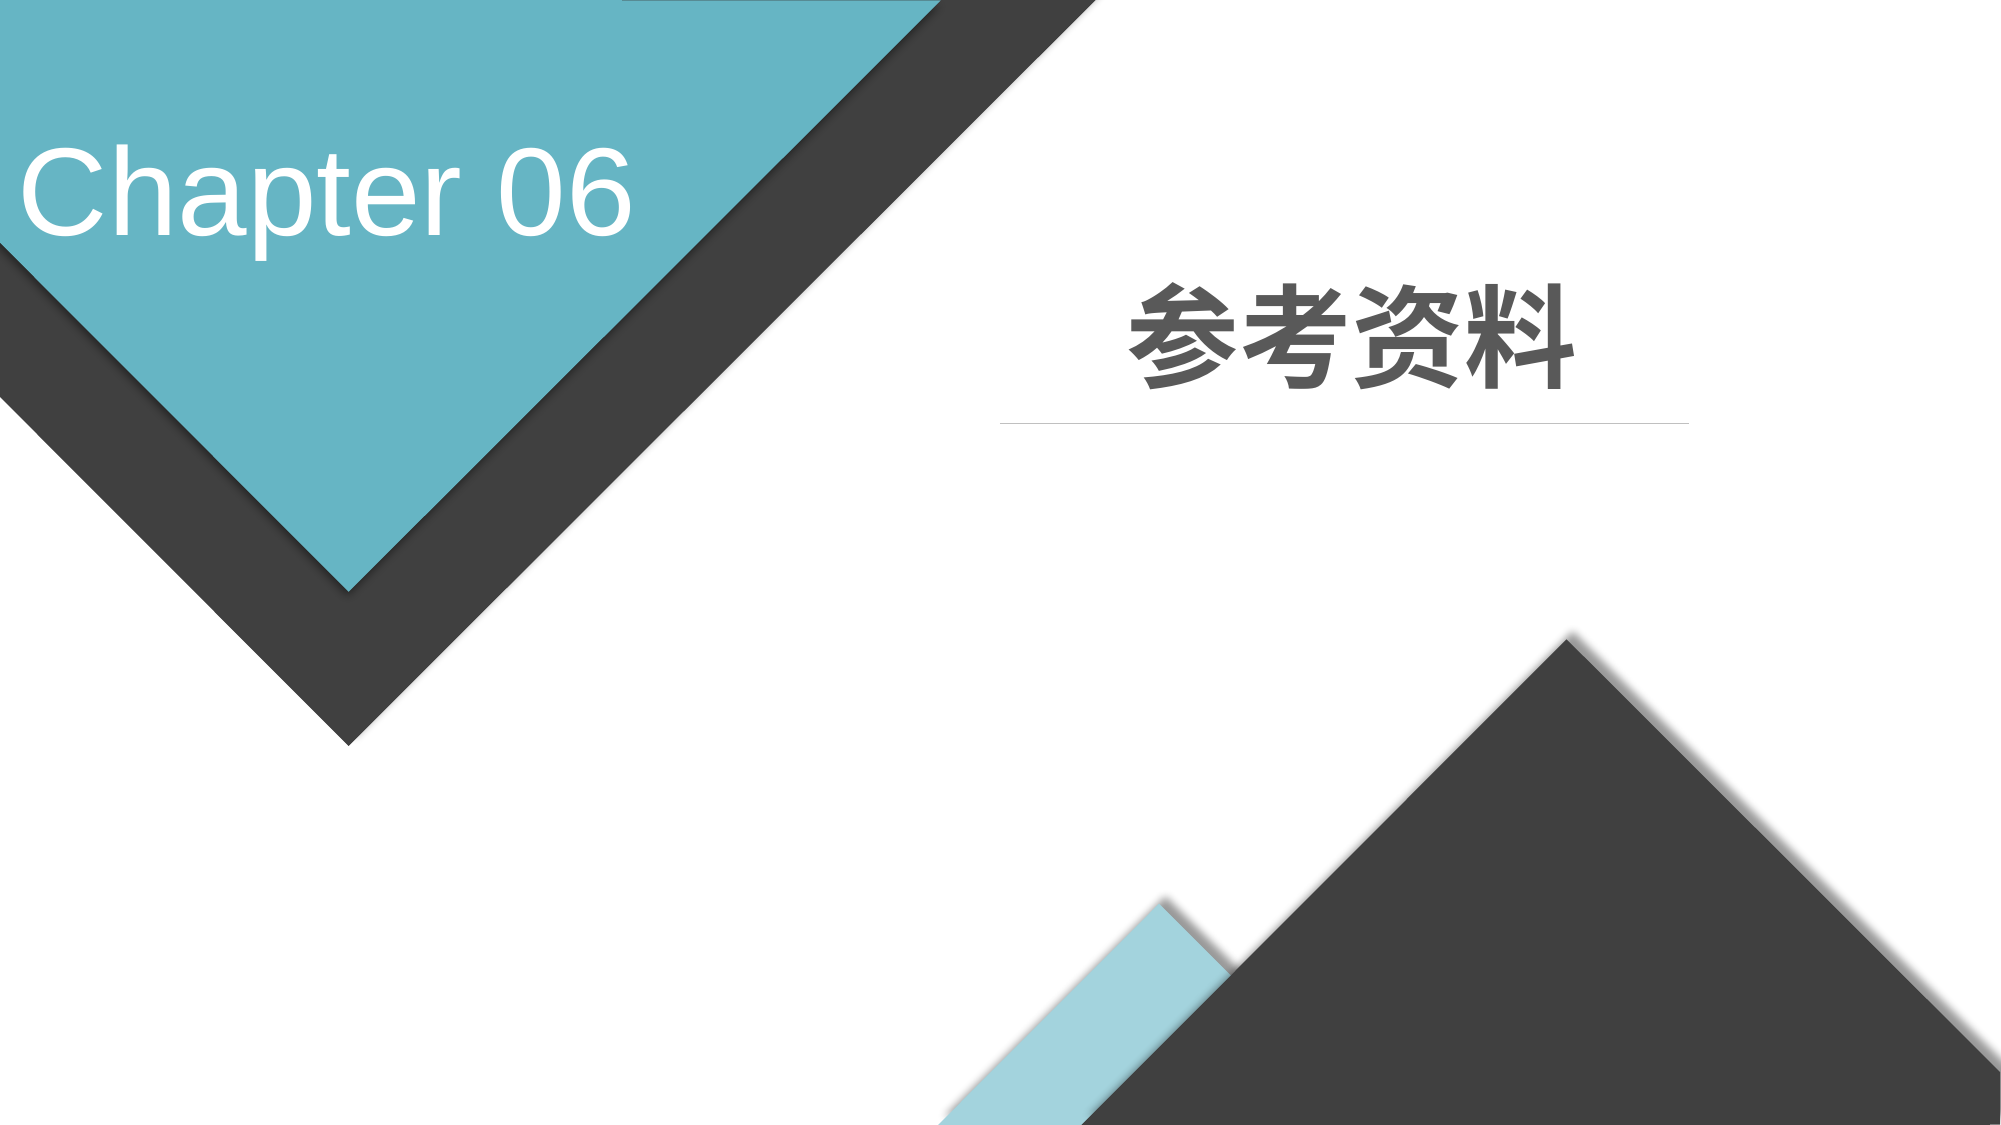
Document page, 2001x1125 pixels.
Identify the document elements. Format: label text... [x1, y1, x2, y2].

text_box 参考资料 [1111, 259, 1592, 410]
text_box Chapter 06 [3, 102, 652, 268]
